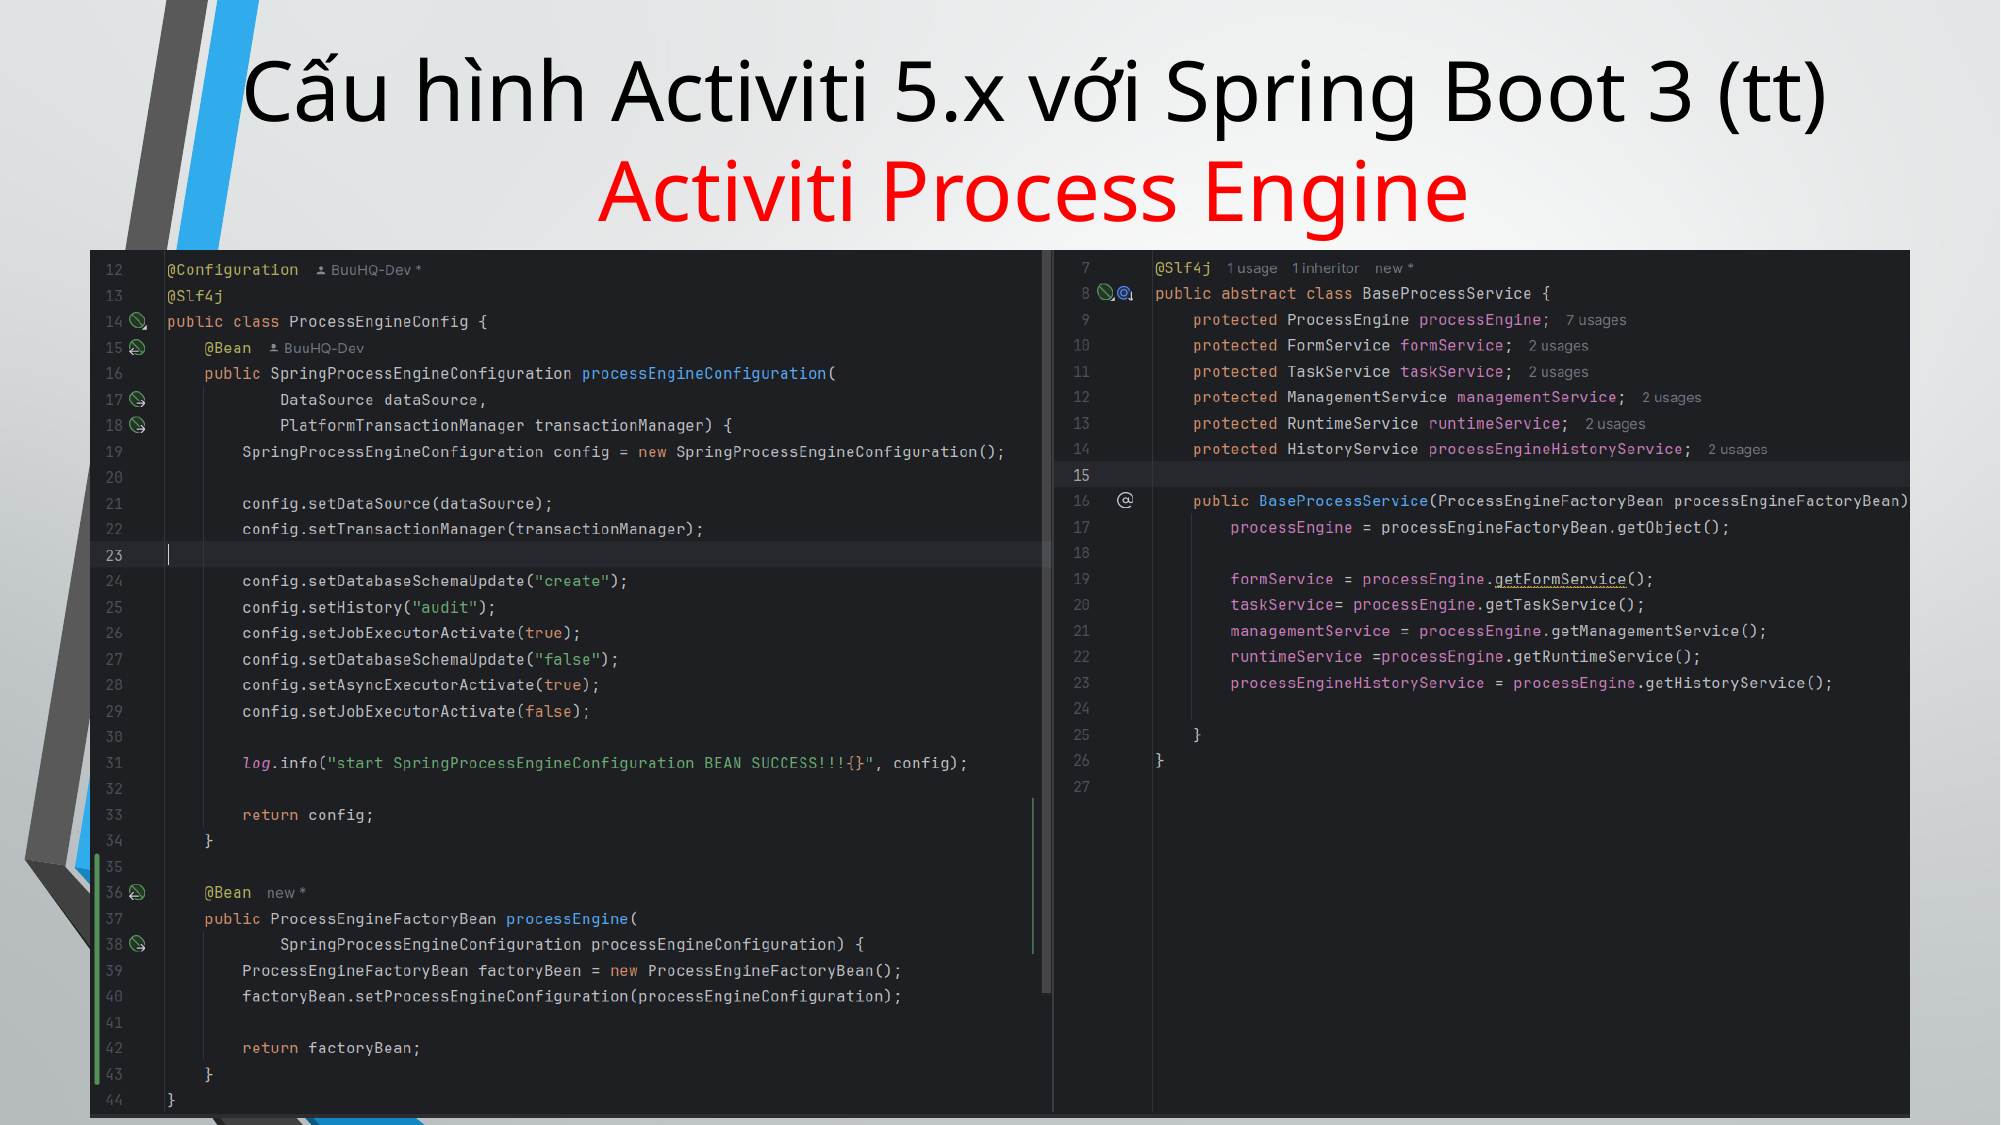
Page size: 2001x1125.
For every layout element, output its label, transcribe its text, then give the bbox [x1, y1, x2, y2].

title Cấu hình Activiti 5.x với Spring Boot 3 (tt) Activiti Process Engine [213, 0, 1857, 250]
picture [90, 250, 1910, 1118]
